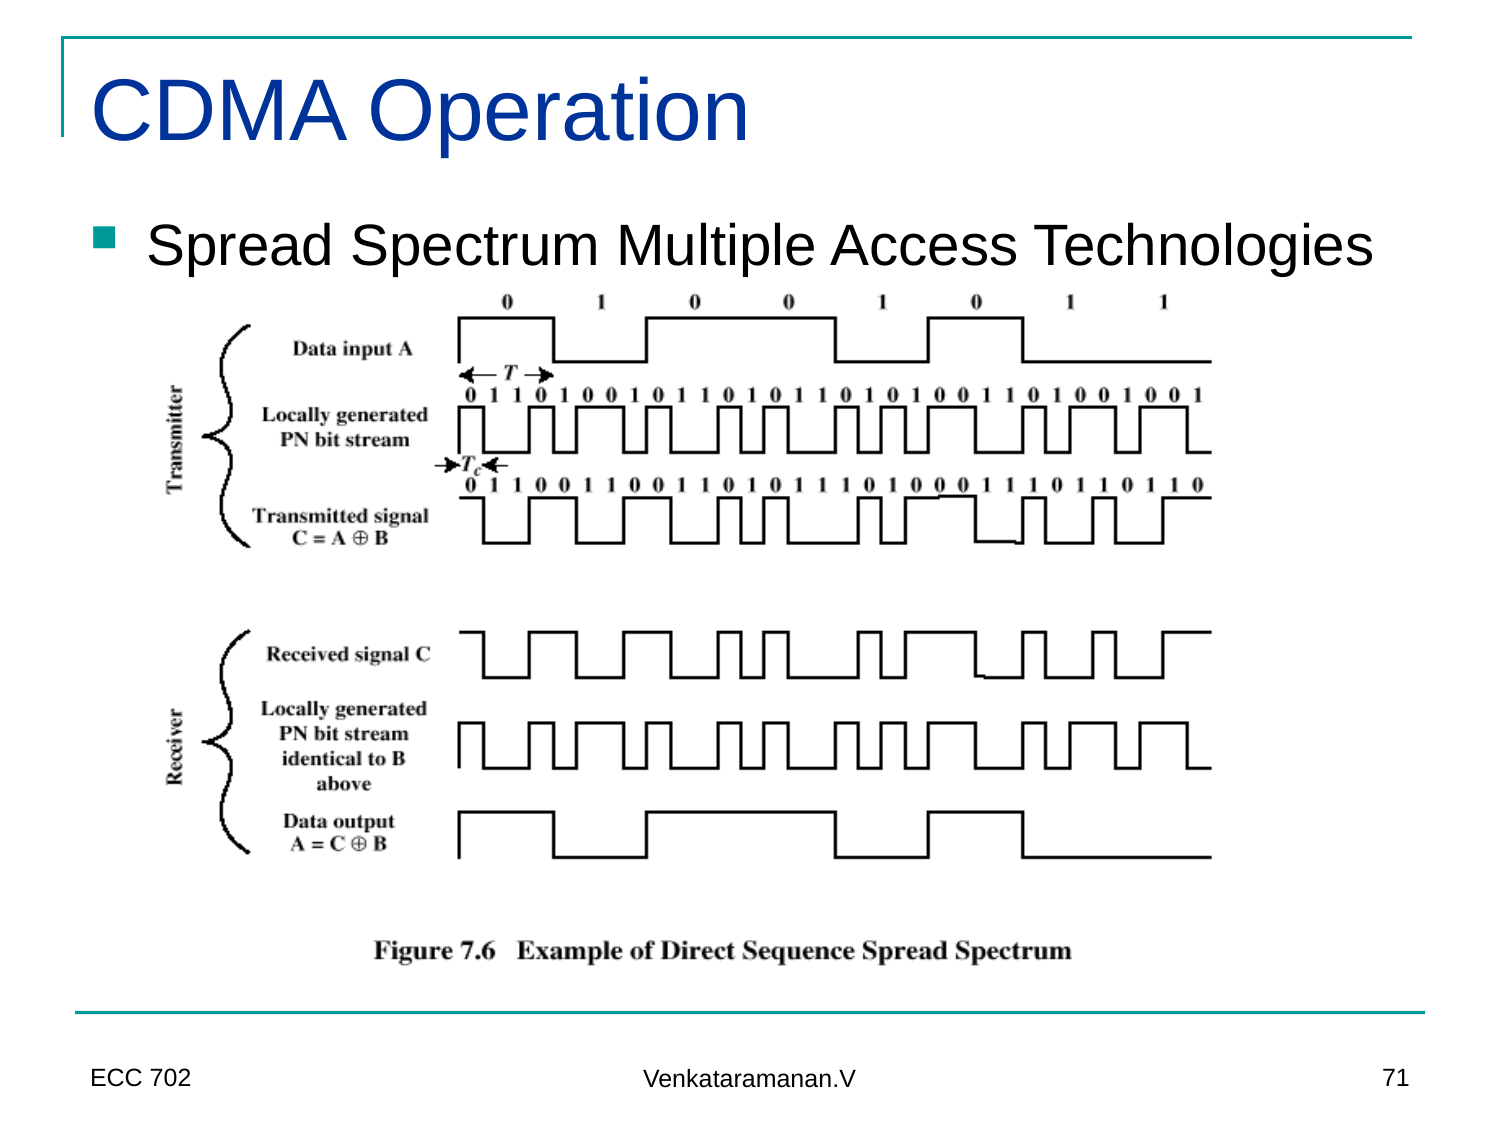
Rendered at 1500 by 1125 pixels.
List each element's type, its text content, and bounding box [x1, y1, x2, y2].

slide_number 71 [1074, 1024, 1425, 1100]
title CDMA Operation [75, 45, 1425, 200]
list Spread Spectrum Multiple Access Technologies [75, 200, 1425, 1006]
footer Venkataramanan.V [512, 1025, 988, 1100]
slide_number ECC 702 [75, 1024, 425, 1100]
picture [149, 287, 1226, 976]
